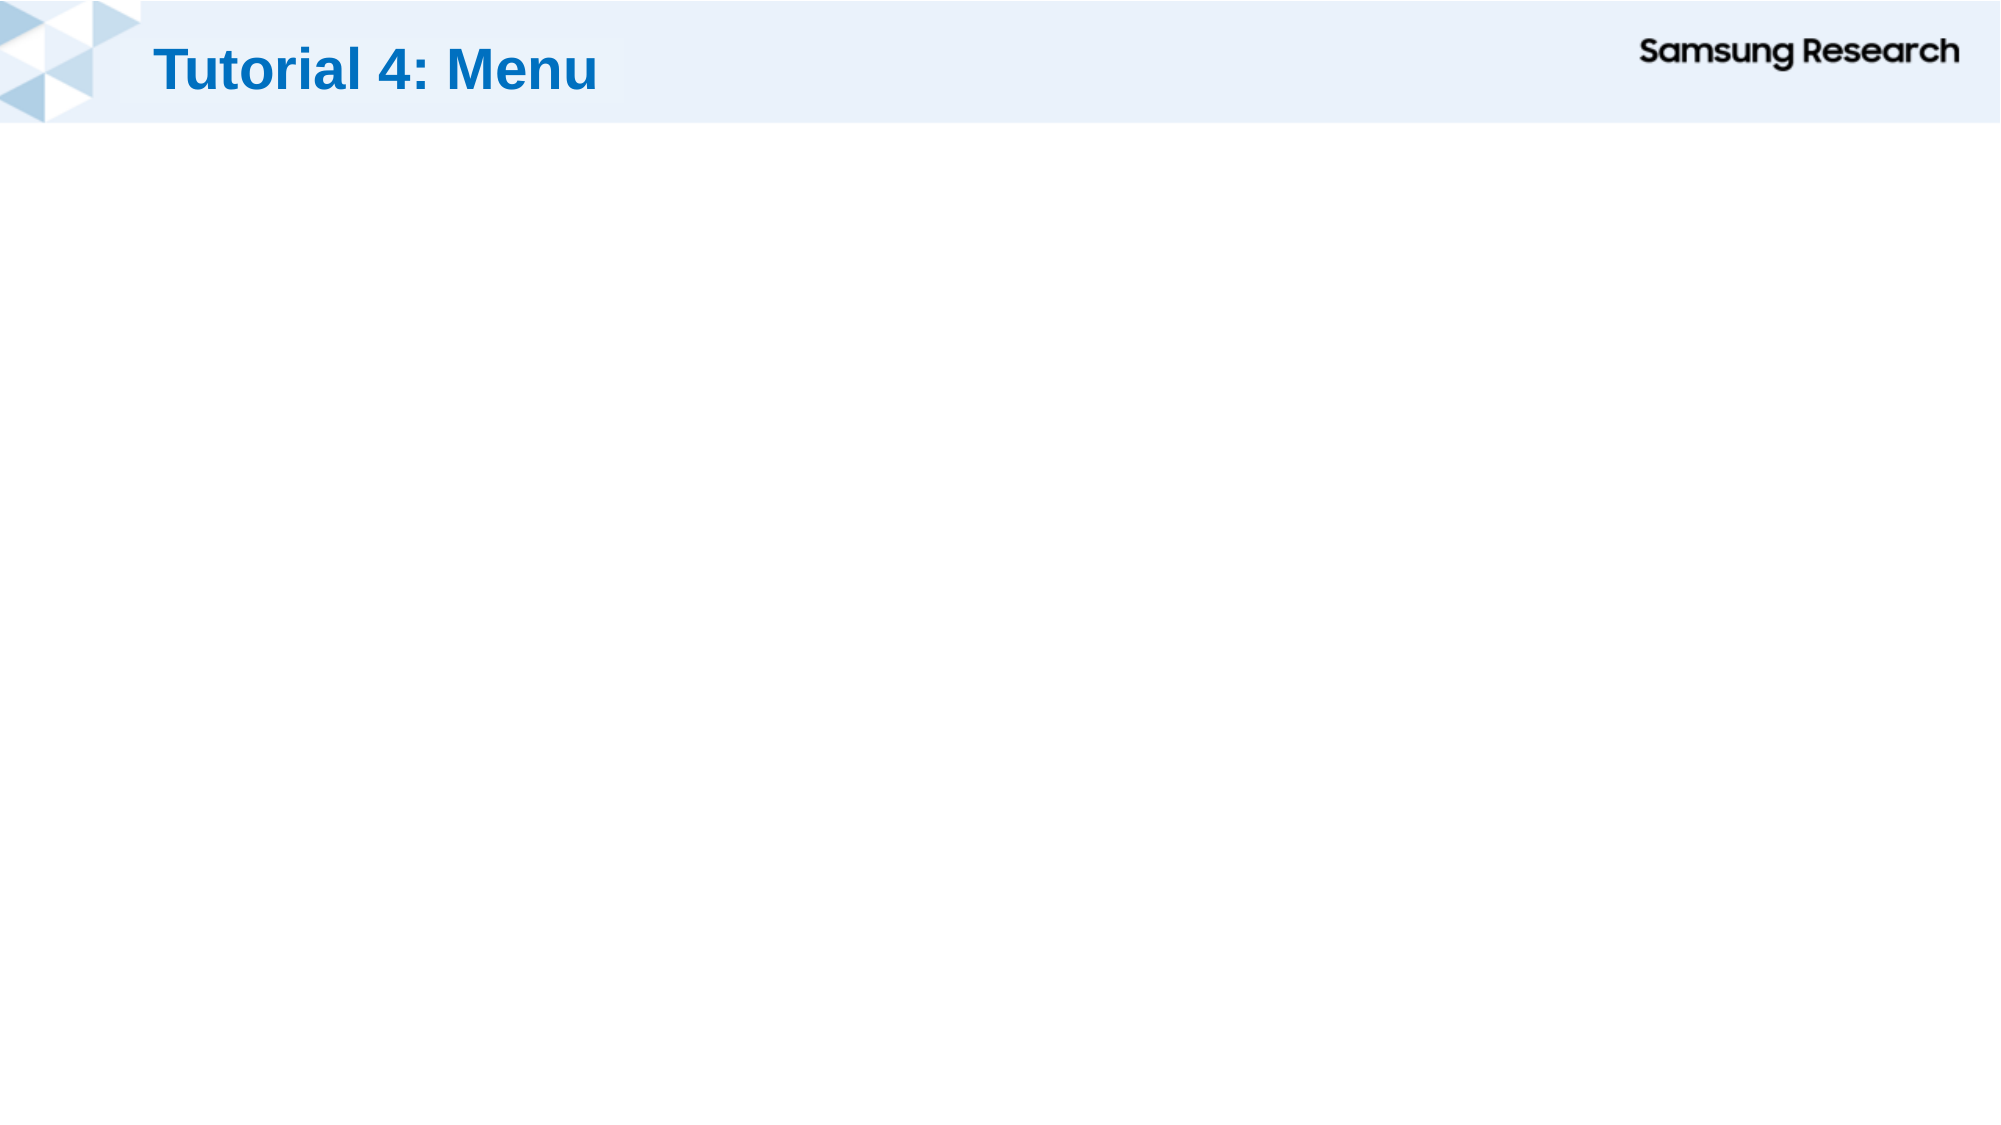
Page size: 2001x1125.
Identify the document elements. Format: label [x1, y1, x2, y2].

text_box [0, 1, 2000, 150]
